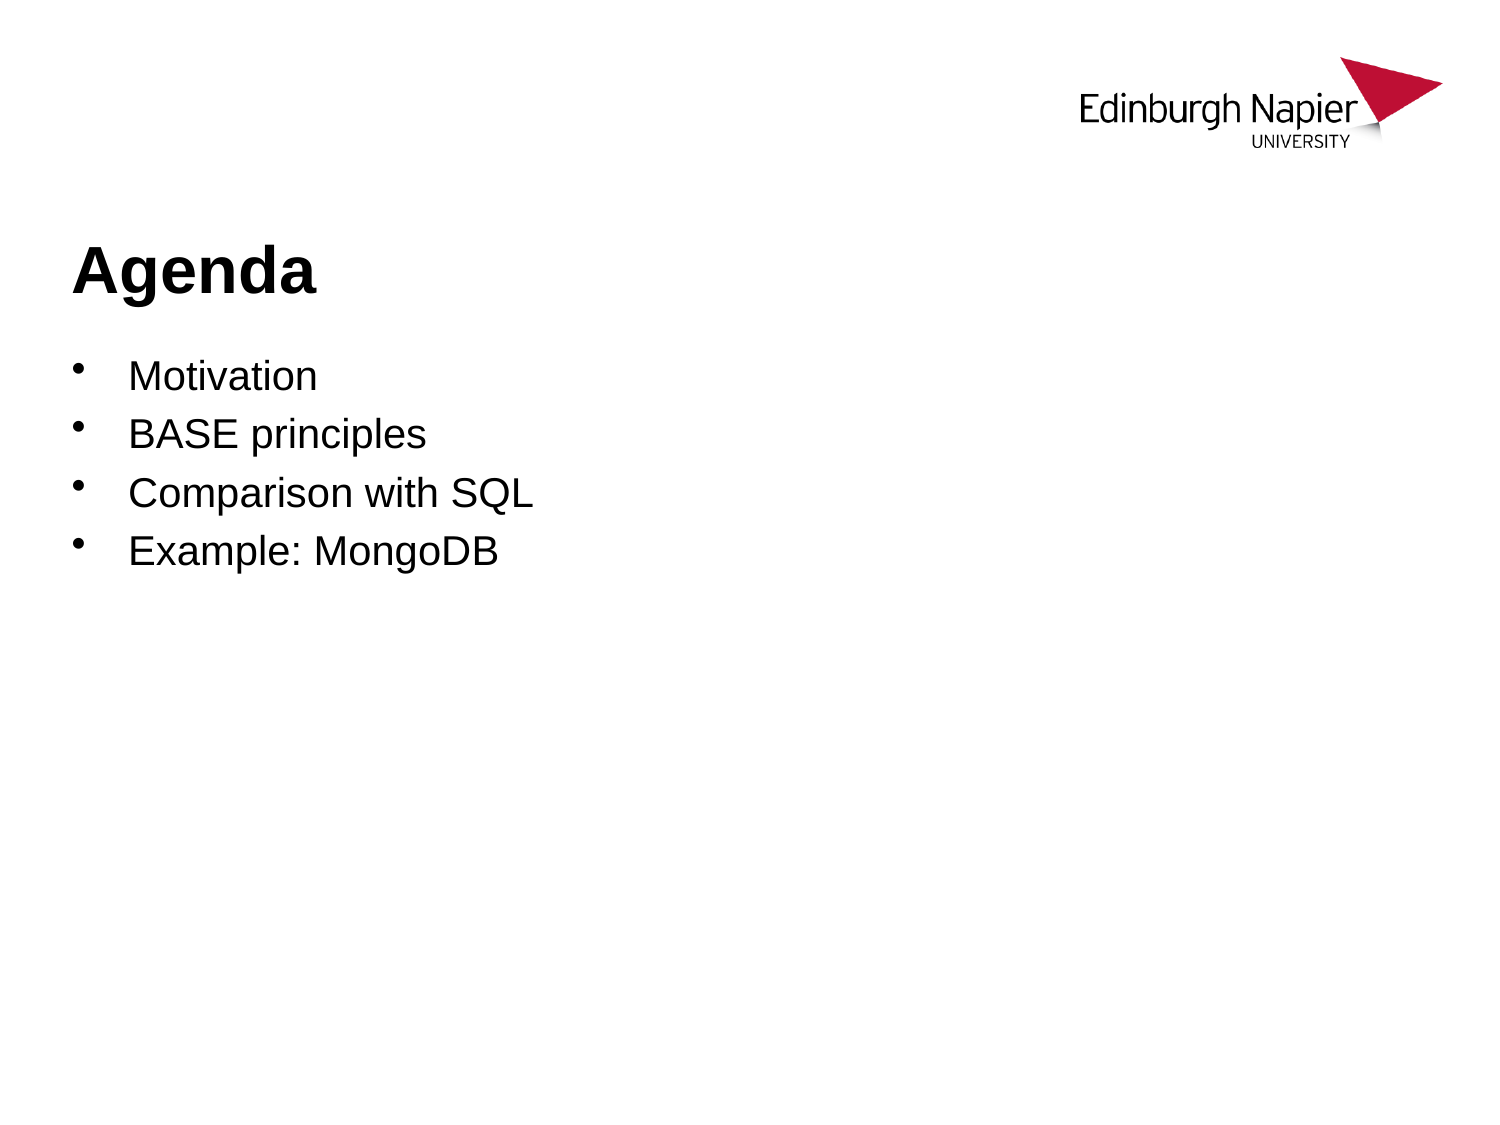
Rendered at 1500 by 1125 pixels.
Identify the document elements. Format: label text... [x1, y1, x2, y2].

title Agenda [56, 209, 1443, 325]
list Motivation BASE principles Comparison with SQL Example: MongoDB [56, 340, 1443, 1035]
picture [1081, 57, 1443, 148]
